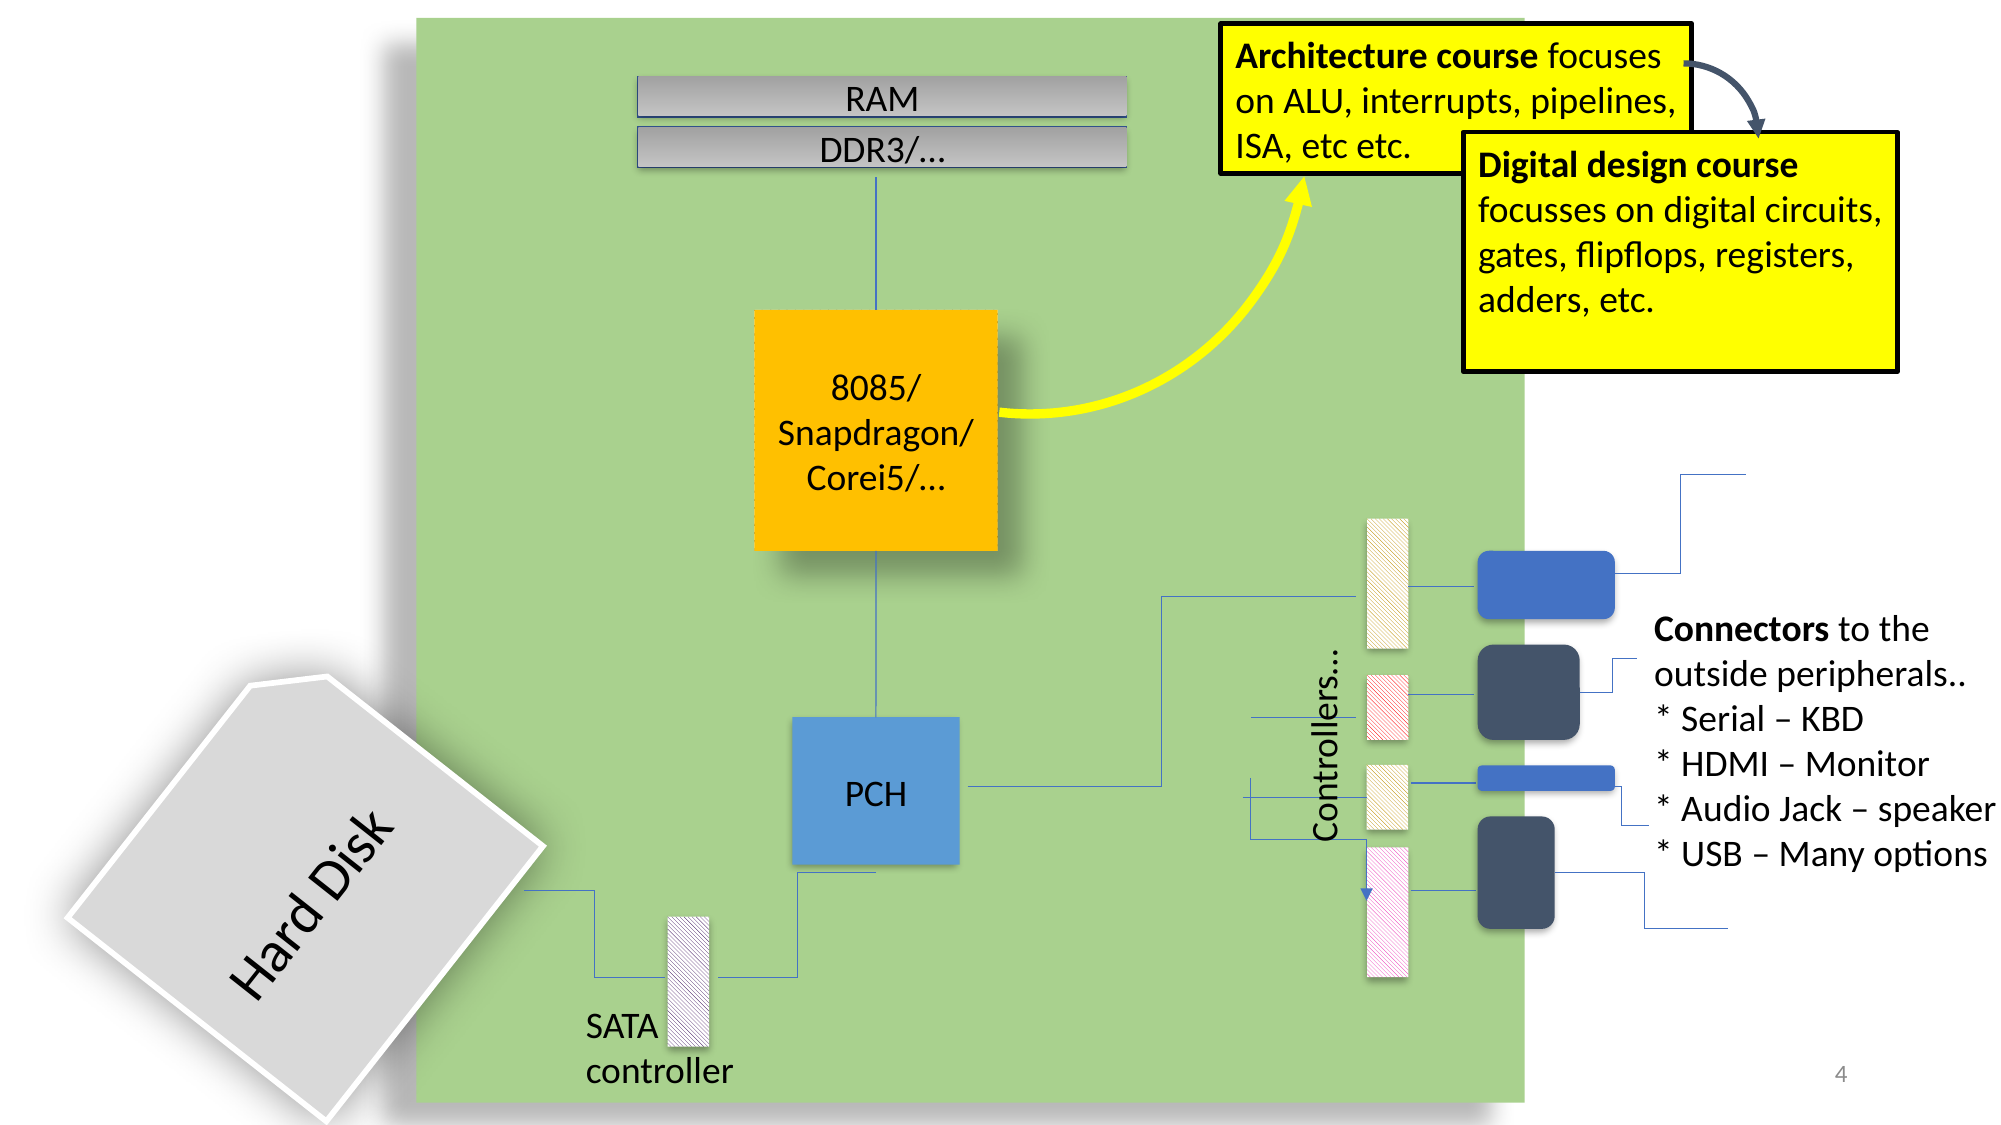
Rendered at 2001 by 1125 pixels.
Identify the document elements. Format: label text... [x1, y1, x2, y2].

text_box Digital design course focusses on digital circuits, gates, flipflops, registers, adders, etc. [1463, 132, 1898, 372]
text_box [1367, 674, 1409, 741]
text_box SATA controller [571, 993, 749, 1099]
text_box Hard Disk [66, 675, 545, 1123]
text_box Architecture course focuses on ALU, interrupts, pipelines, ISA, etc etc. [1220, 23, 1692, 174]
text_box [999, 145, 1309, 415]
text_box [967, 596, 1367, 901]
text_box [1366, 518, 1409, 650]
slide_number 4 [1526, 1042, 1863, 1103]
text_box [1366, 846, 1409, 978]
text_box [415, 17, 1526, 872]
text_box [1683, 62, 1764, 139]
text_box 8085/ Snapdragon/ Corei5/… [753, 309, 999, 552]
text_box [415, 597, 1526, 1104]
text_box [524, 872, 876, 978]
text_box [667, 978, 710, 993]
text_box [1477, 474, 2000, 929]
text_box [638, 76, 1127, 167]
text_box PCH [791, 716, 961, 866]
text_box [1367, 764, 1409, 831]
